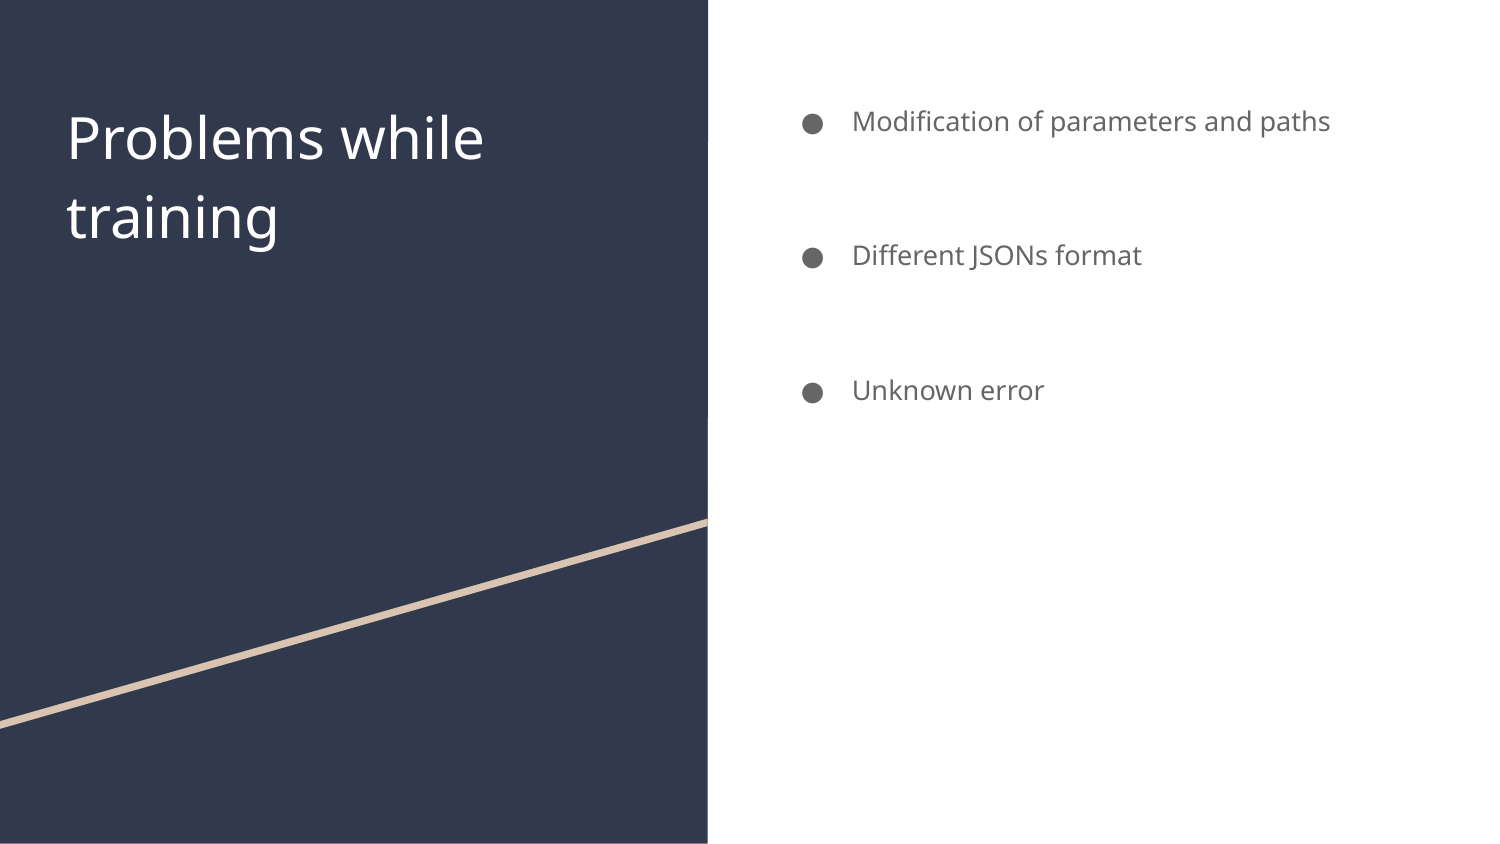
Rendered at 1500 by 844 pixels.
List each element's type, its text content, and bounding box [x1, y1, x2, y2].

title Problems while training [51, 82, 660, 494]
list Modification of parameters and paths Different JSONs format Unknown error [761, 82, 1446, 755]
